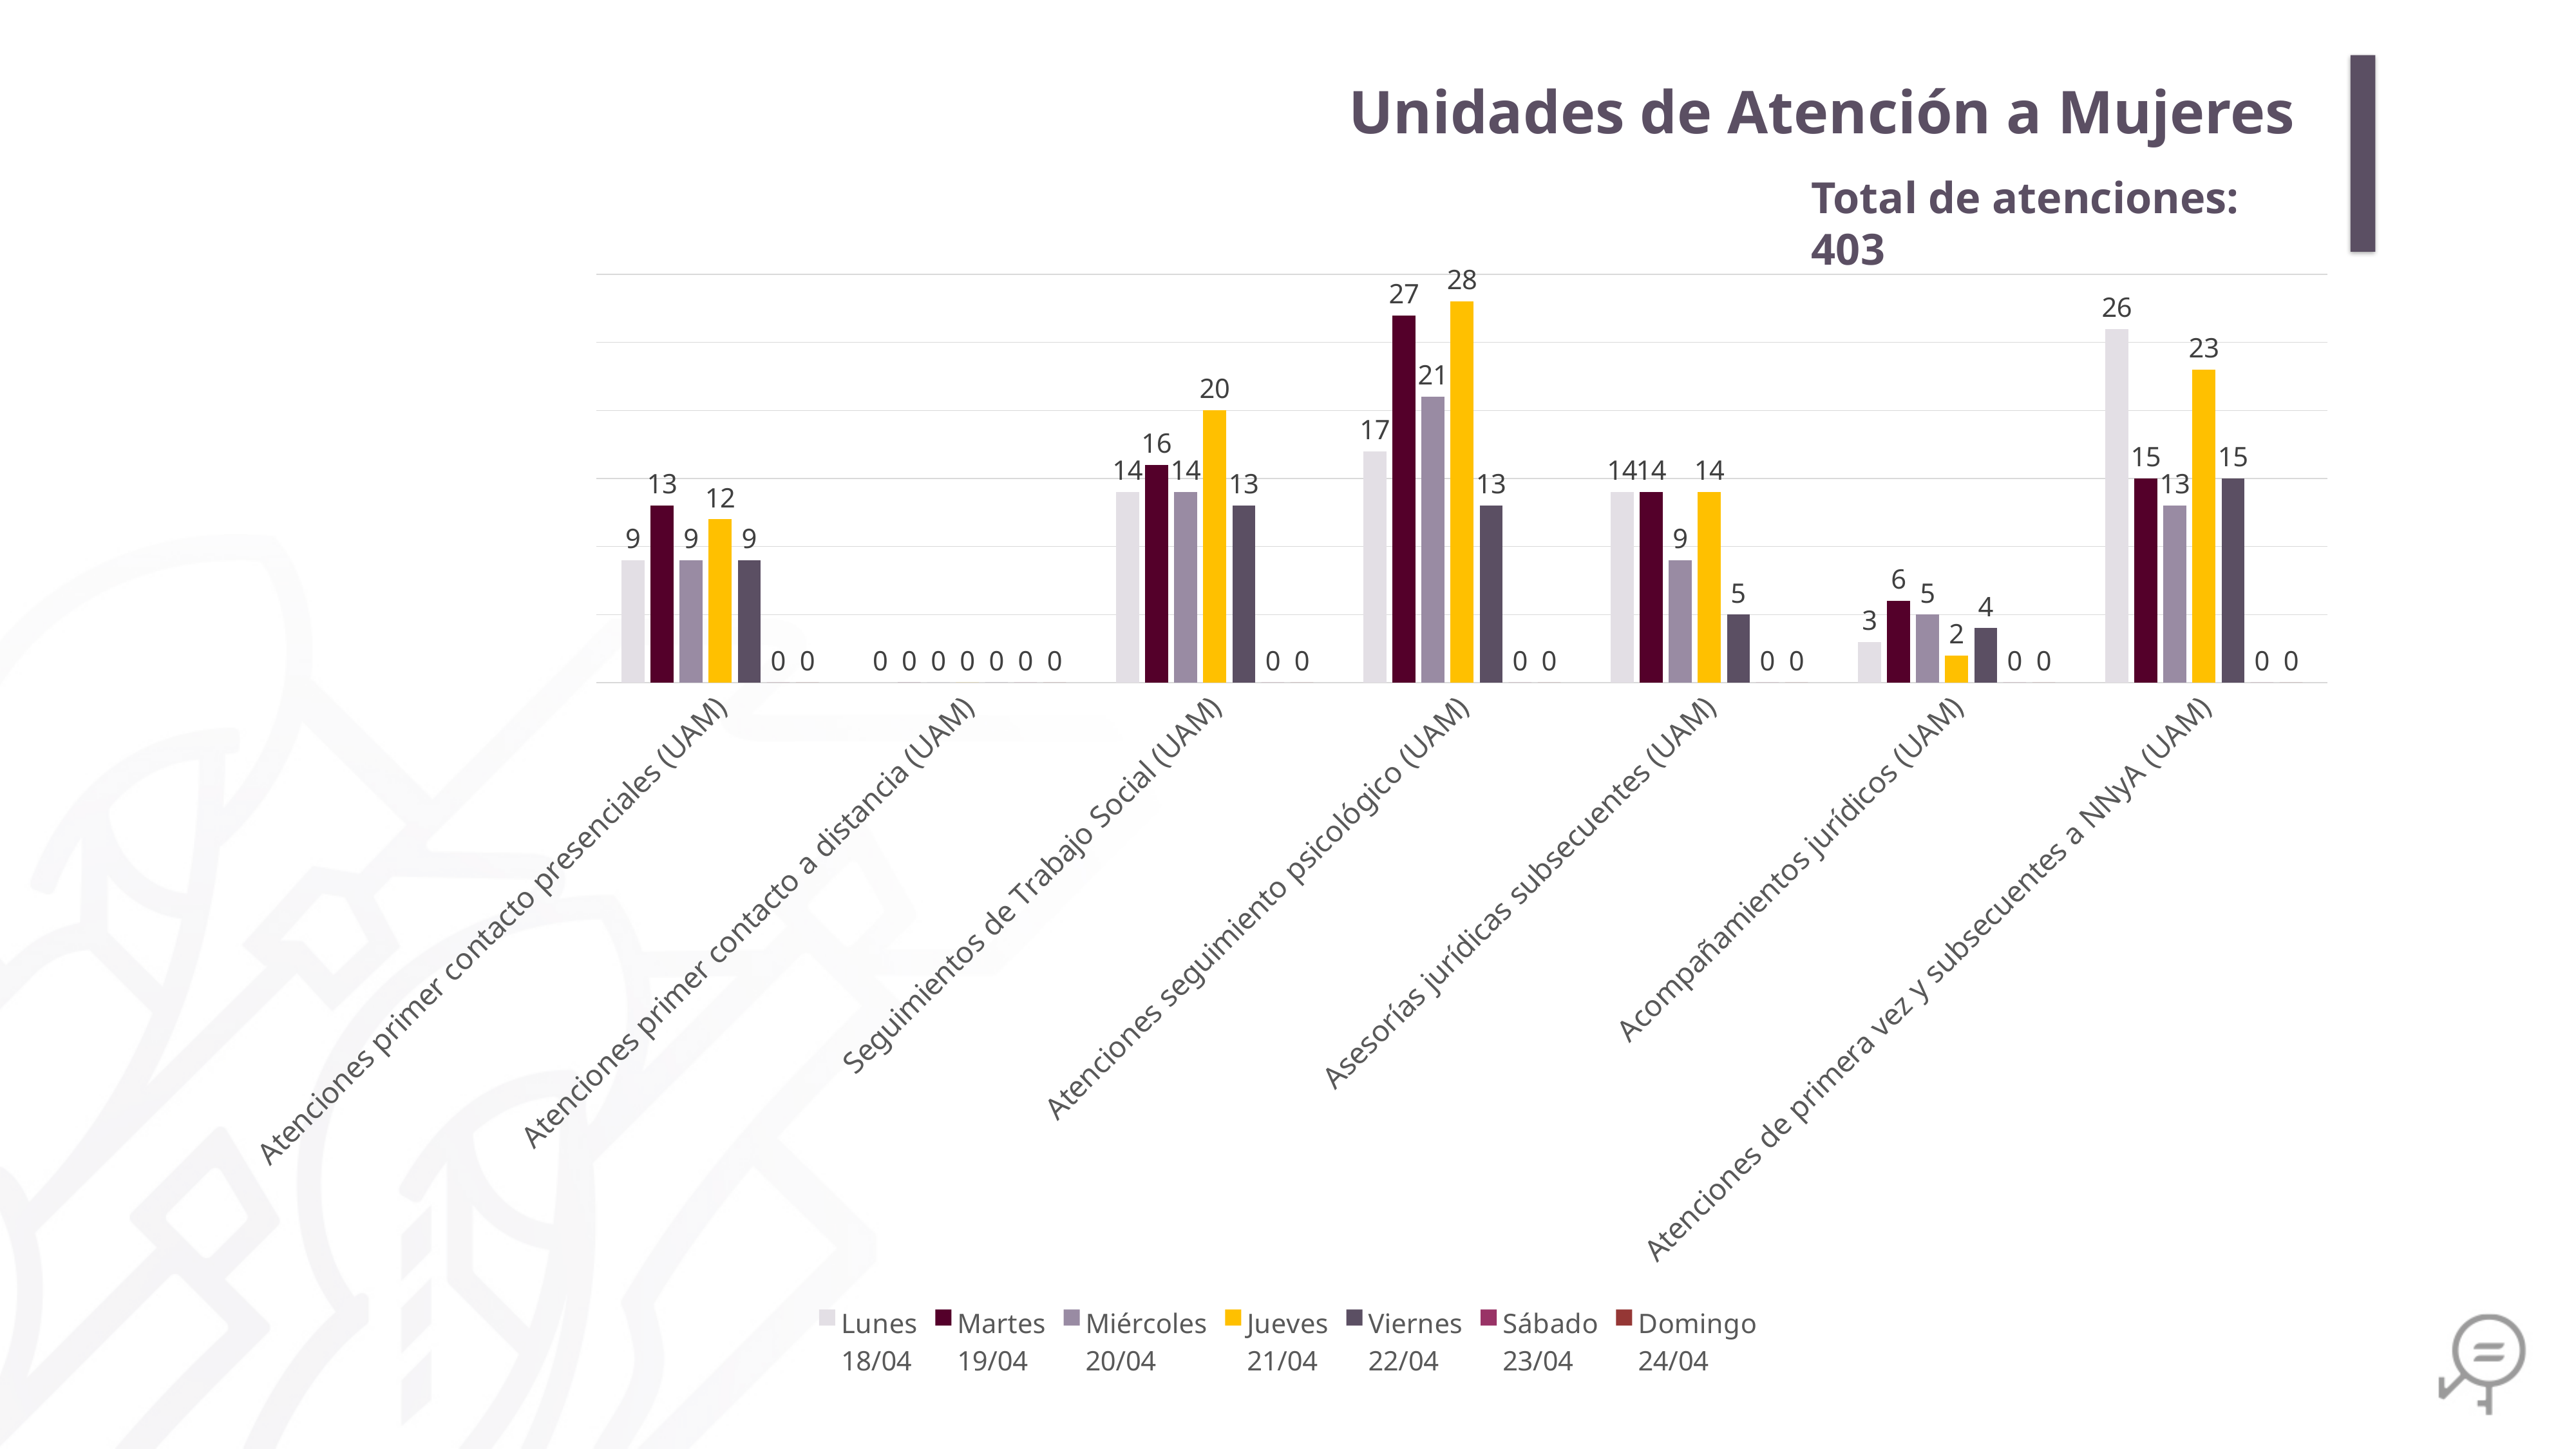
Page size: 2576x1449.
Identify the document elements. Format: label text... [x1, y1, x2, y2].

text_box Unidades de Atención a Mujeres [353, 64, 2315, 164]
text_box Total de atenciones: 403 [1801, 166, 2315, 249]
chart [205, 251, 2371, 1385]
text_box [2350, 55, 2376, 252]
